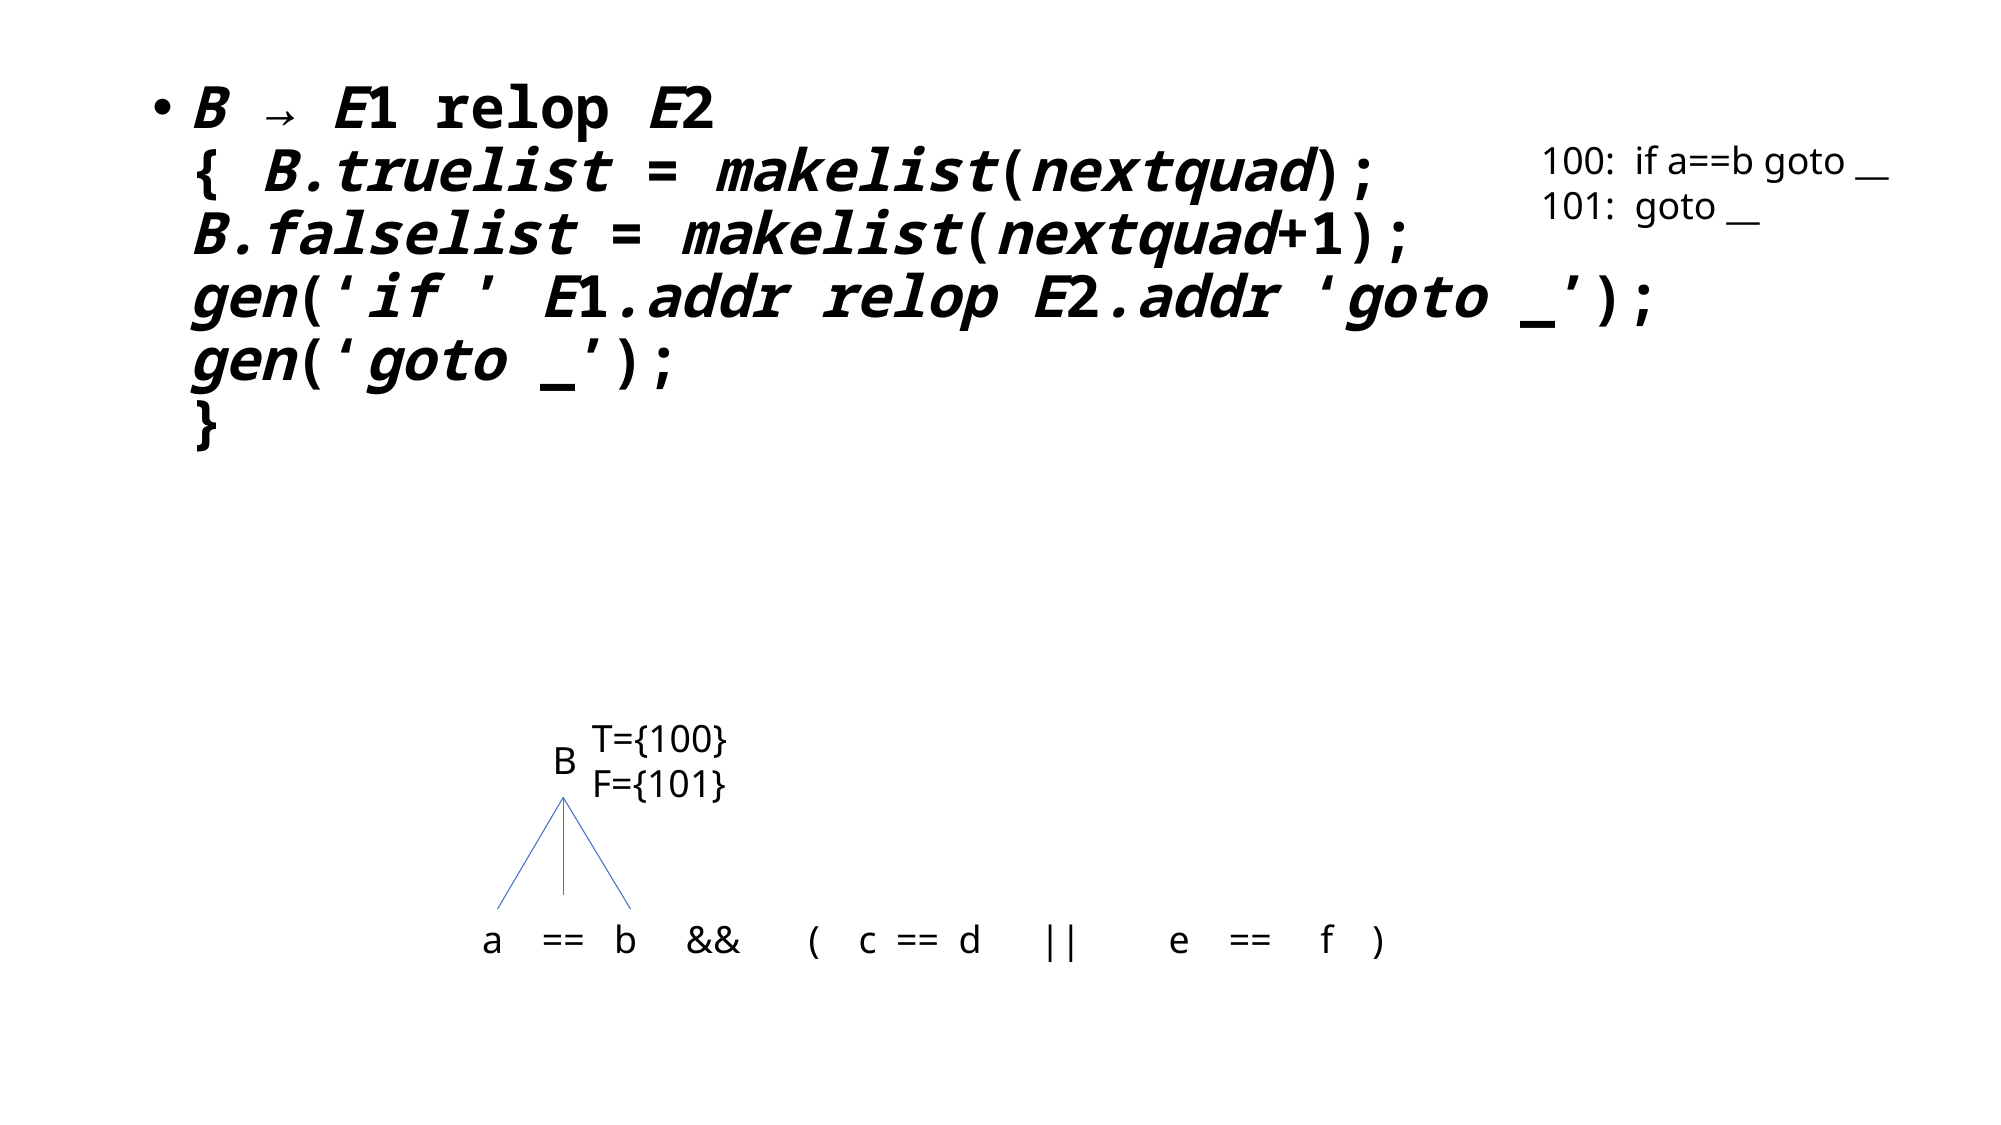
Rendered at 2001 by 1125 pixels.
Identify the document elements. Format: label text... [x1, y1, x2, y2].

list B → E1 relop E2 { B.truelist = makelist(nextquad); B.falselist = makelist(nextquad+1); gen(‘if ’ E1.addr relop E2.addr ‘goto _’); gen(‘goto _’); } [137, 70, 1863, 1014]
text_box B [537, 729, 577, 790]
text_box T={100} F={101} [577, 707, 749, 812]
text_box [563, 797, 631, 910]
text_box a == b && ( c == d || e == f ) [418, 909, 1946, 969]
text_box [497, 797, 563, 910]
text_box 100: if a==b goto __ 101: goto __ [1525, 129, 1946, 235]
